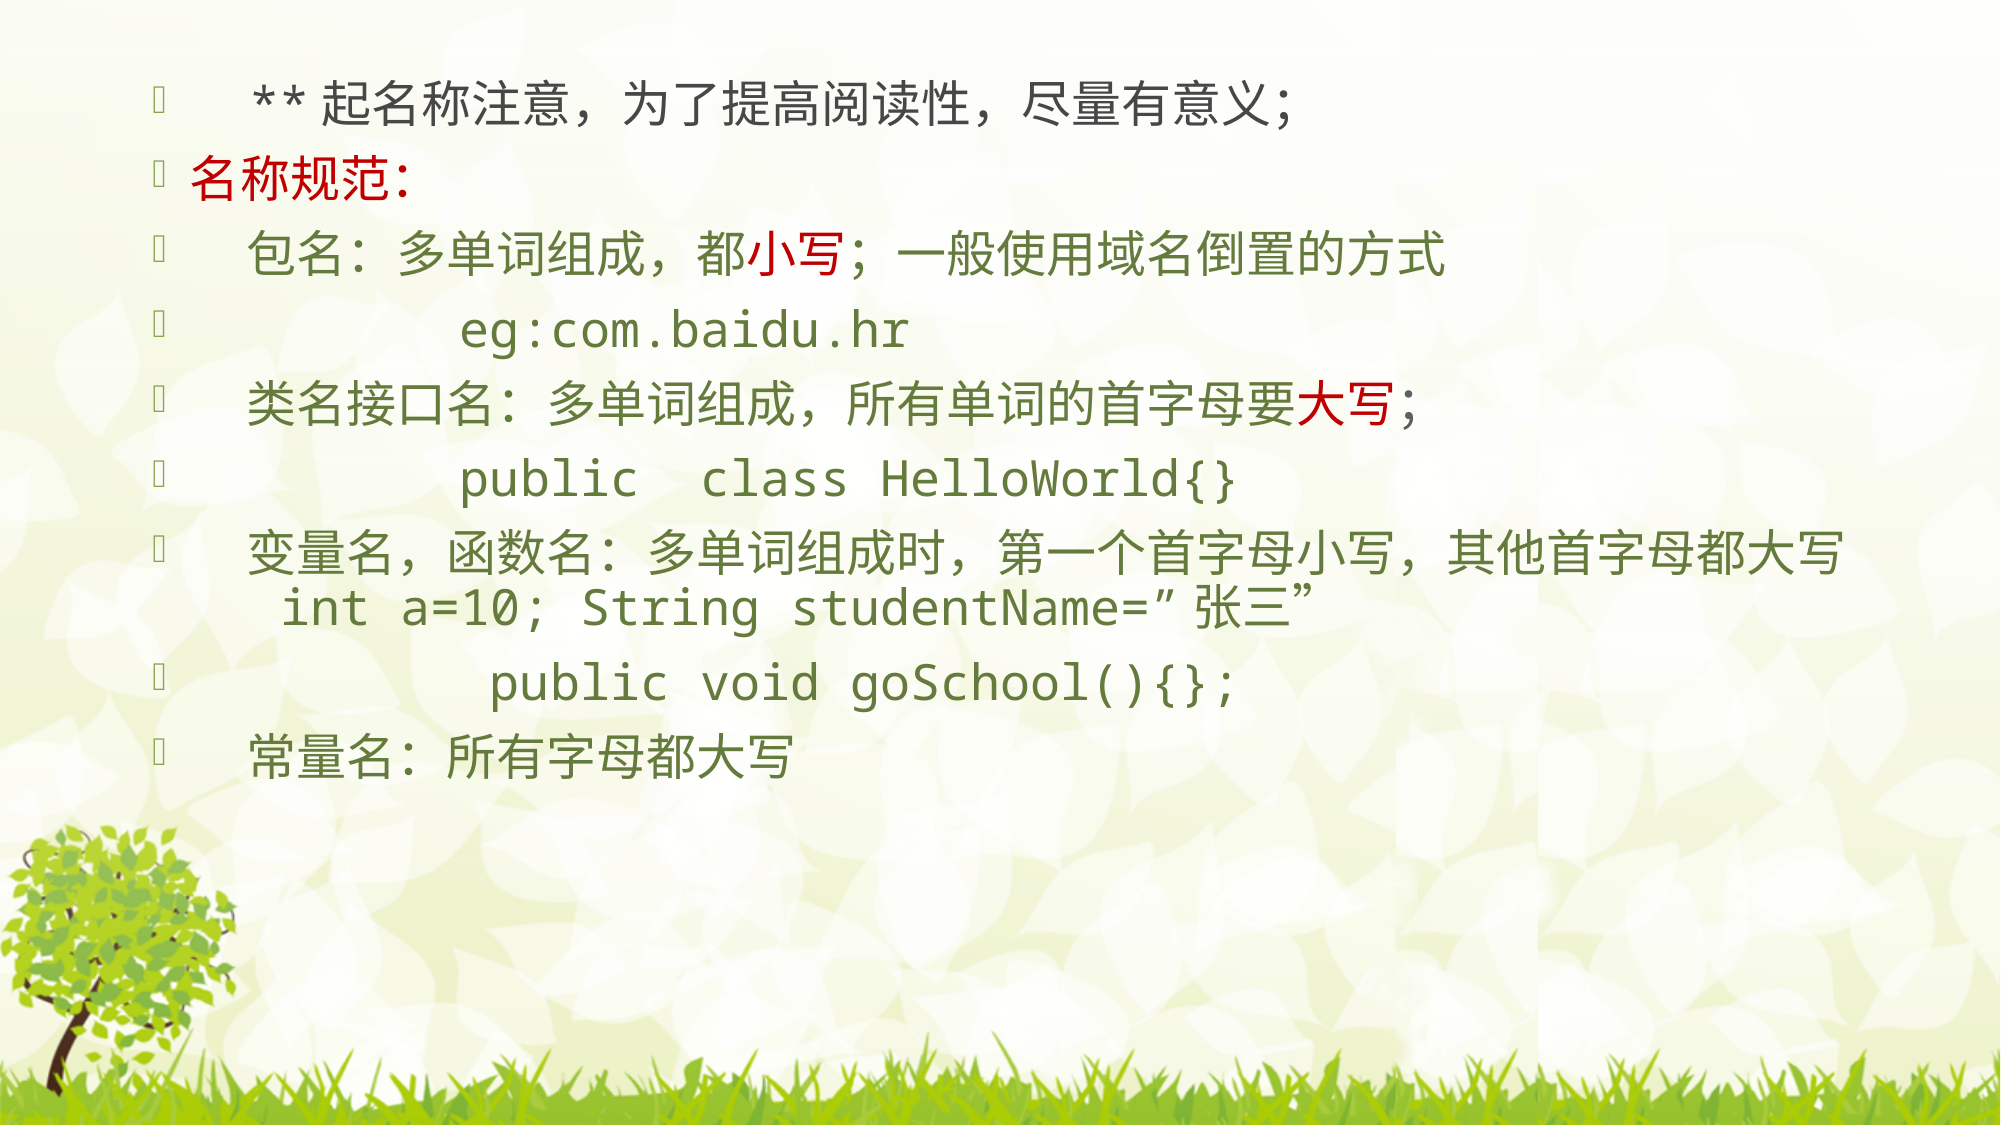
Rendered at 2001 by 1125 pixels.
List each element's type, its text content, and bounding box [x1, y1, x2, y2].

picture [0, 0, 2001, 1125]
list **起名称注意，为了提高阅读性，尽量有意义； 名称规范： 包名：多单词组成，都小写；一般使用域名倒置的方式 eg:com.baidu.hr 类名接口名：多单词组成，所有单词的首字母要大写； public class HelloWorld{} 变量名，函数名：多单词组成时，第一个首字母小写，其他首字母都大写 int a=10; String studentName=”张三” public void goSchool(){}; 常量名：所有字母都大写 [137, 72, 1863, 1026]
